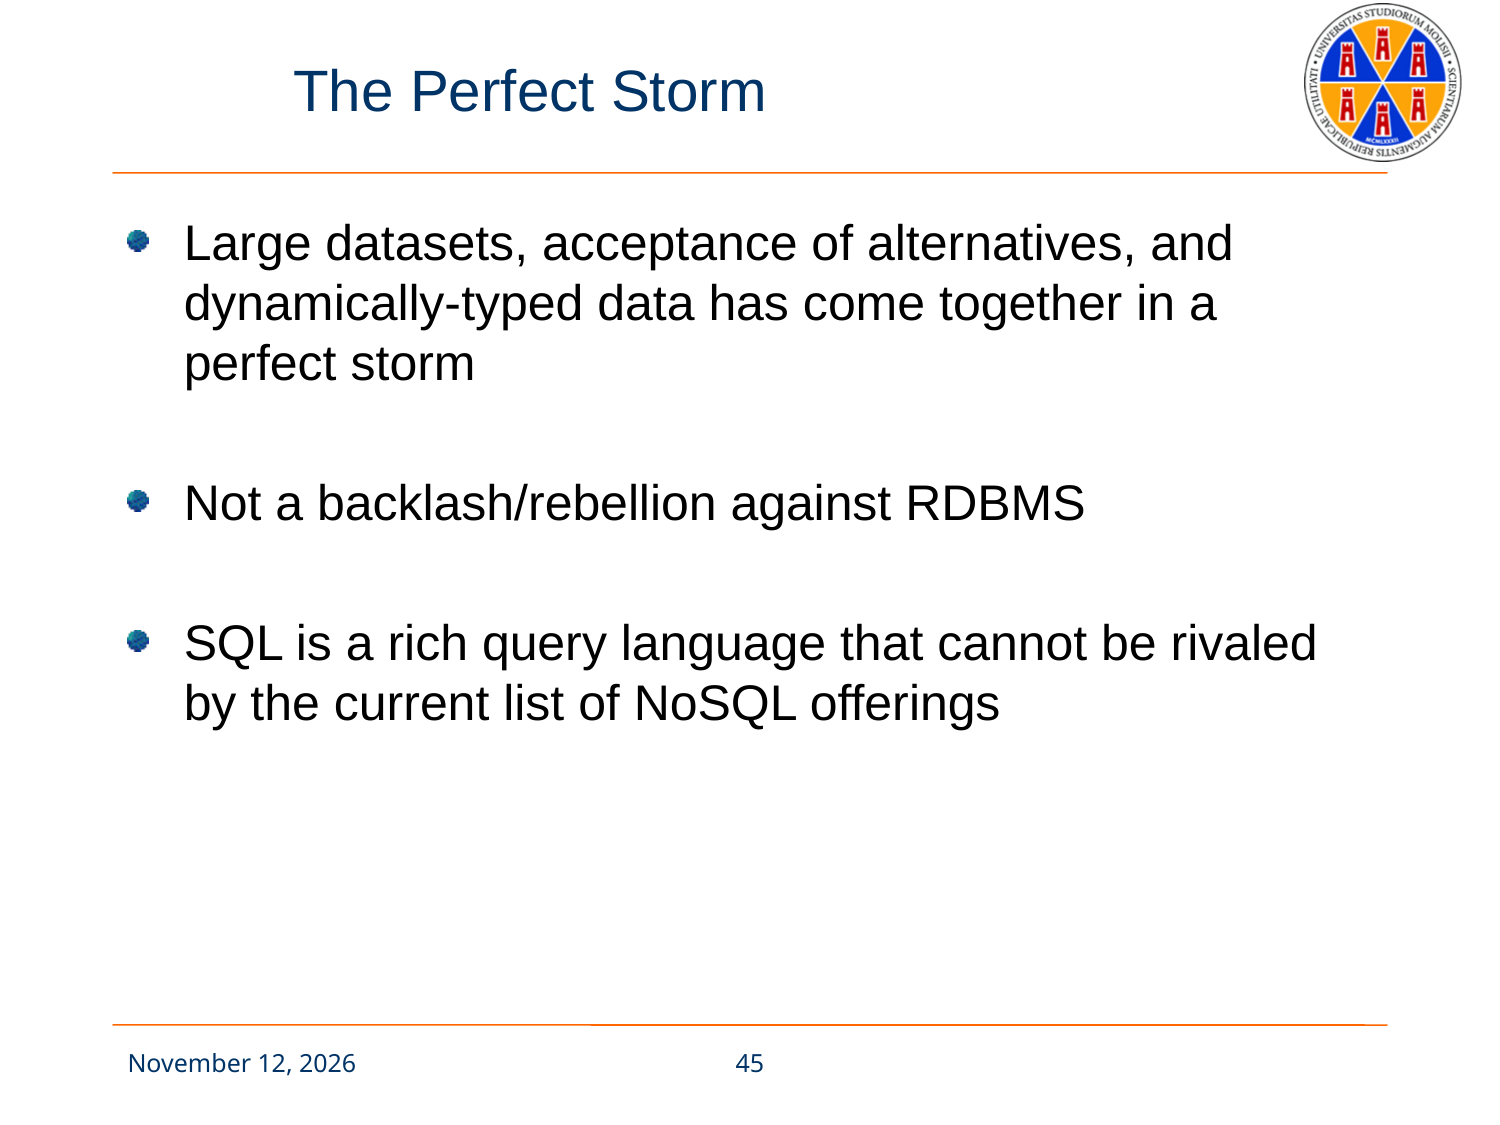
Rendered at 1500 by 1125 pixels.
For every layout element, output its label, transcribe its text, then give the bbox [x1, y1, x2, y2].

title The Perfect Storm [278, 18, 1211, 157]
picture [127, 630, 149, 652]
picture [1269, 0, 1500, 166]
list Large datasets, acceptance of alternatives, and dynamically-typed data has come together in a perfect storm Not a backlash/rebellion against RDBMS SQL is a rich query language that cannot be rivaled by the current list of NoSQL offerings [112, 203, 1388, 988]
slide_number 45 [670, 1039, 830, 1078]
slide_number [112, 1039, 664, 1080]
picture [127, 490, 149, 512]
picture [127, 230, 149, 252]
